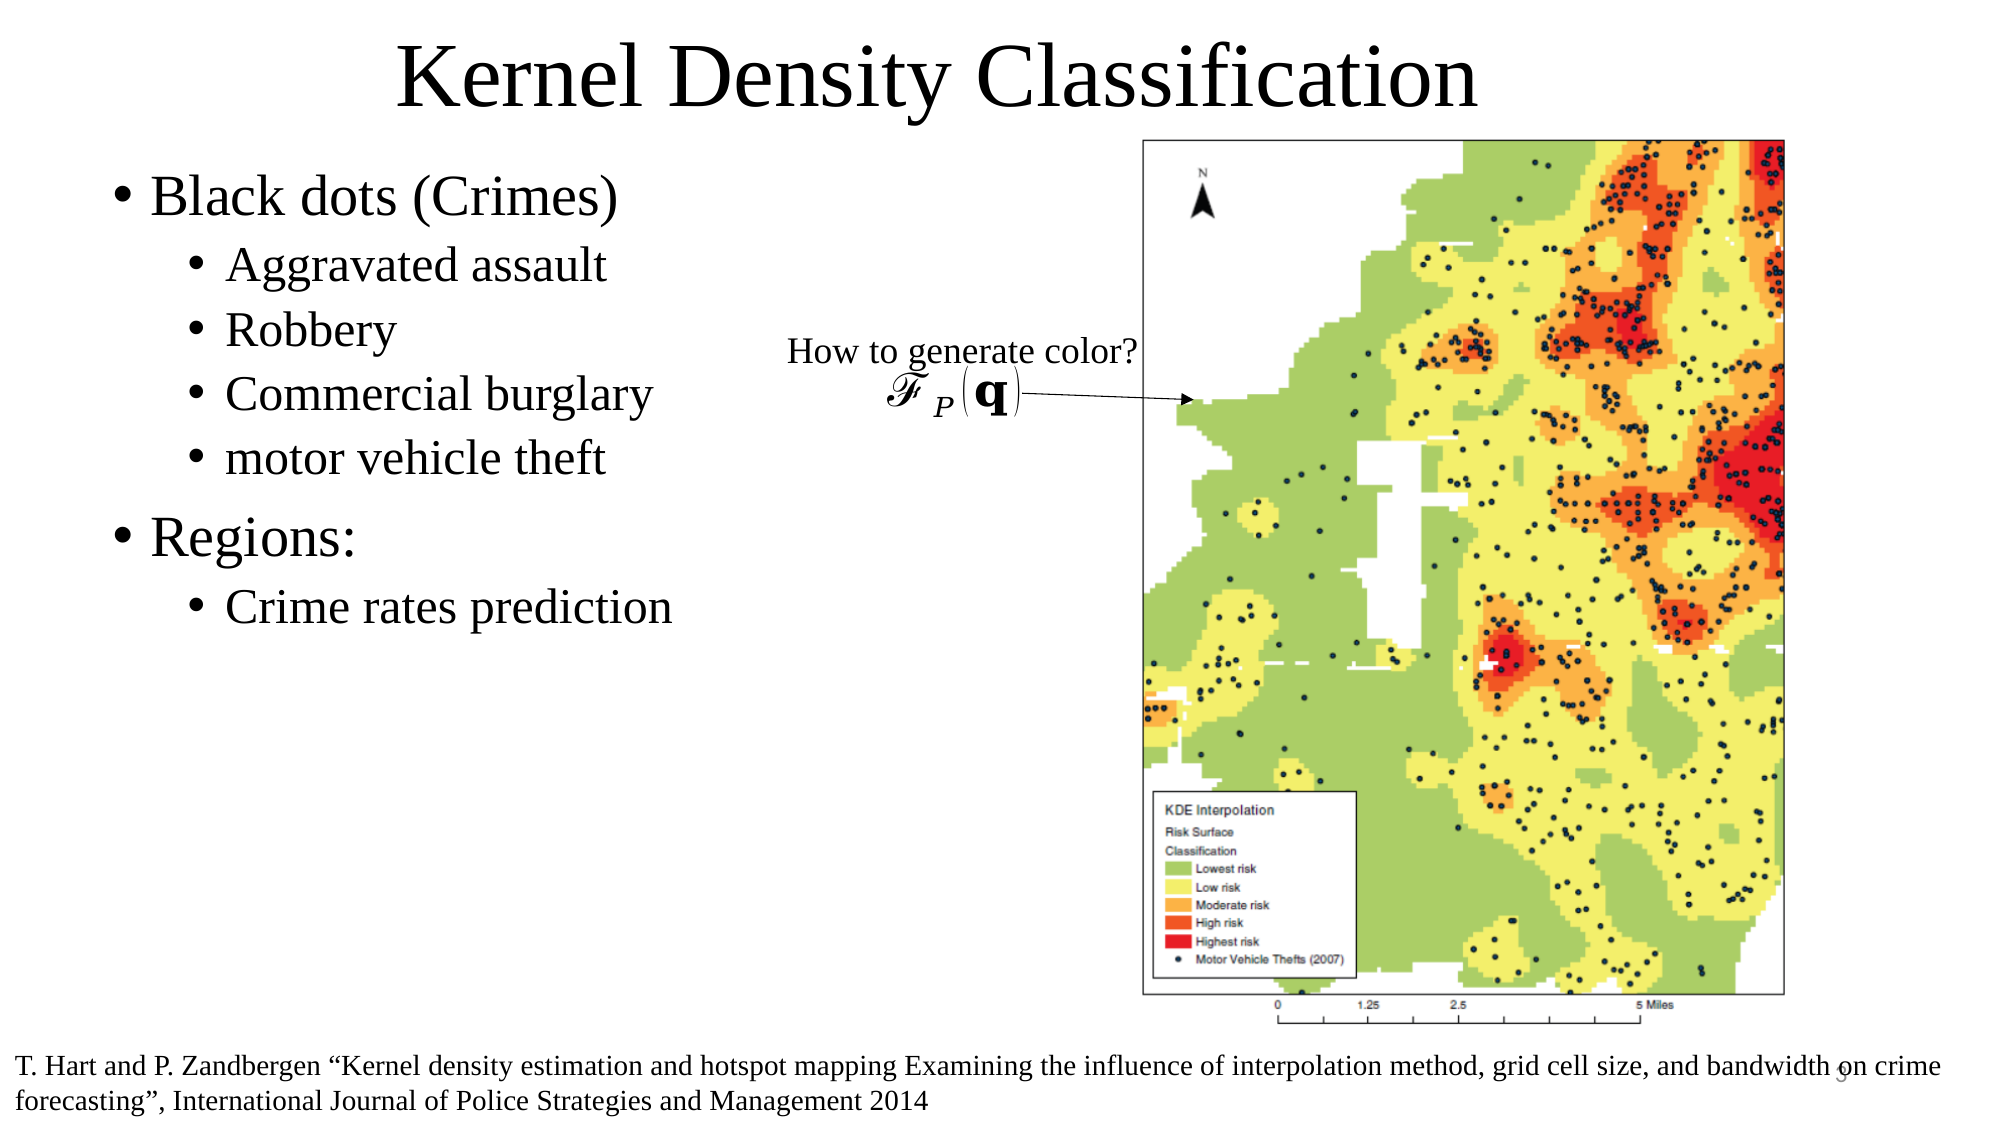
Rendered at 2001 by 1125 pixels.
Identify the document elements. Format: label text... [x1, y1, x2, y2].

slide_number 3 [1412, 1042, 1863, 1103]
text_box How to generate color? [772, 318, 1139, 379]
title Kernel Density Classification [380, 0, 1938, 171]
picture [1139, 135, 1790, 1030]
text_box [1022, 393, 1194, 400]
text_box T. Hart and P. Zandbergen “Kernel density estimation and hotspot mapping Examining the influence of interpolation method, grid cell size, and bandwidth on crime forecasting”, International Journal of Police Strategies and Management 2014 [0, 1039, 2000, 1124]
list Black dots (Crimes) Aggravated assault Robbery Commercial burglary motor vehicle theft Regions: Crime rates prediction [97, 157, 1039, 1008]
